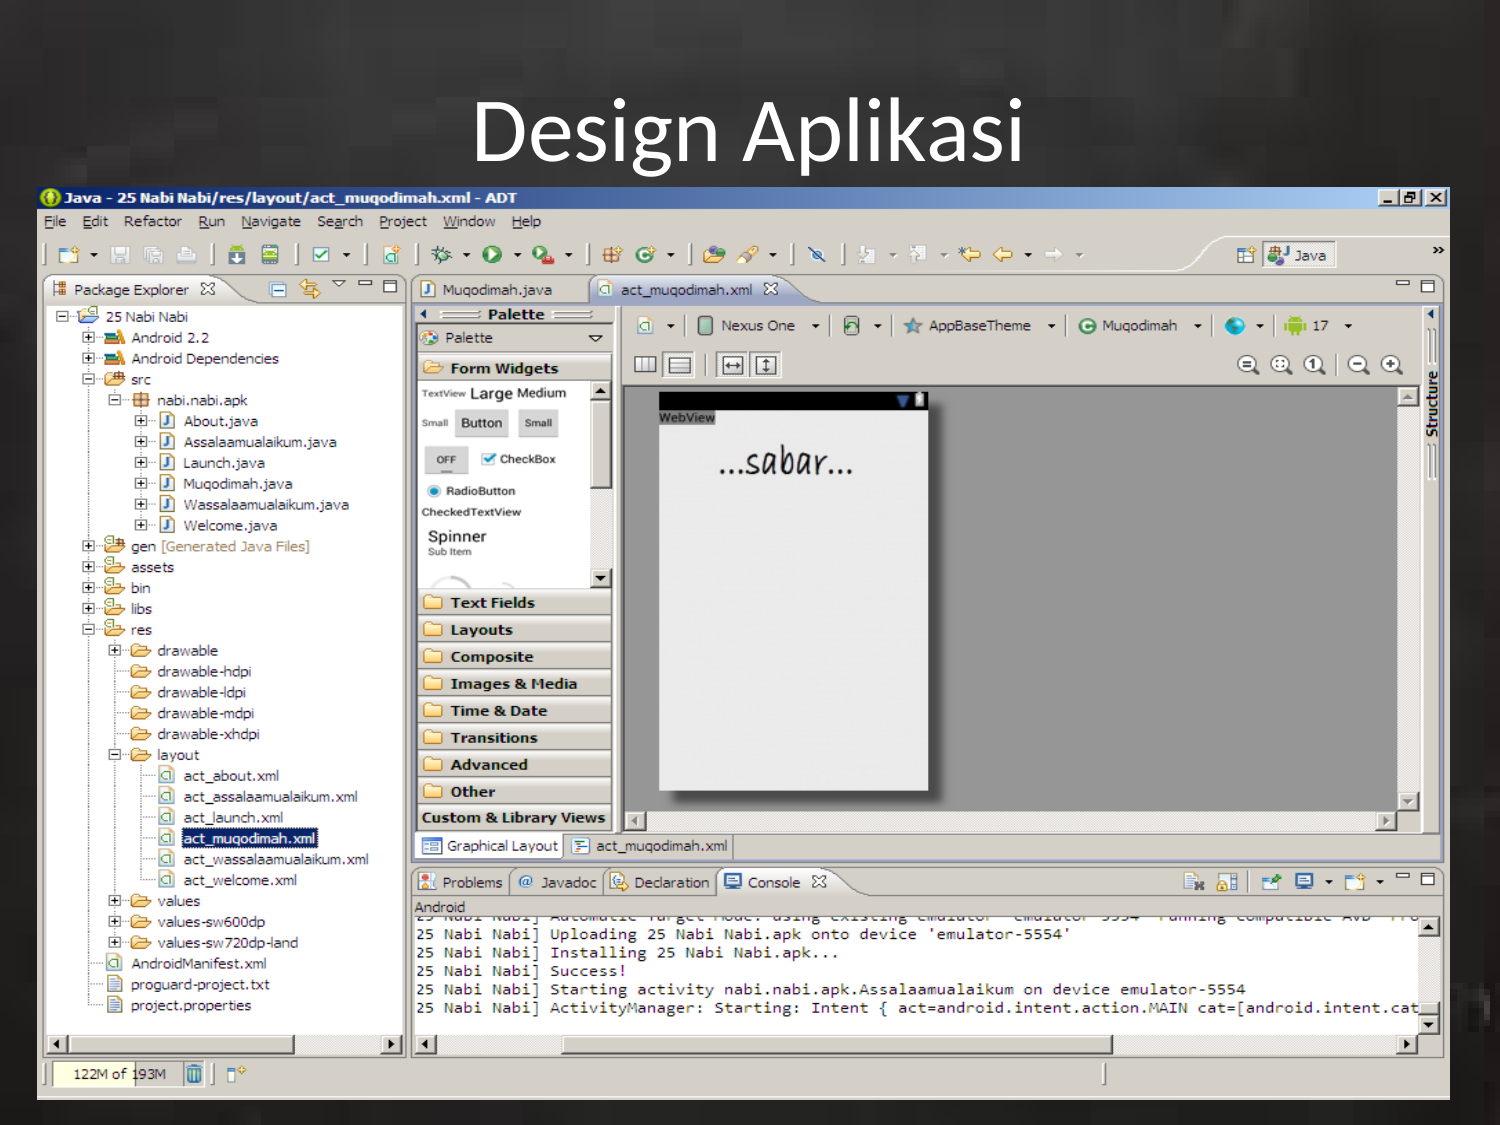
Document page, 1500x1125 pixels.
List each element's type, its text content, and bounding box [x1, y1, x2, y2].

picture [0, 0, 1500, 1125]
text_box Design Aplikasi [74, 24, 1425, 184]
